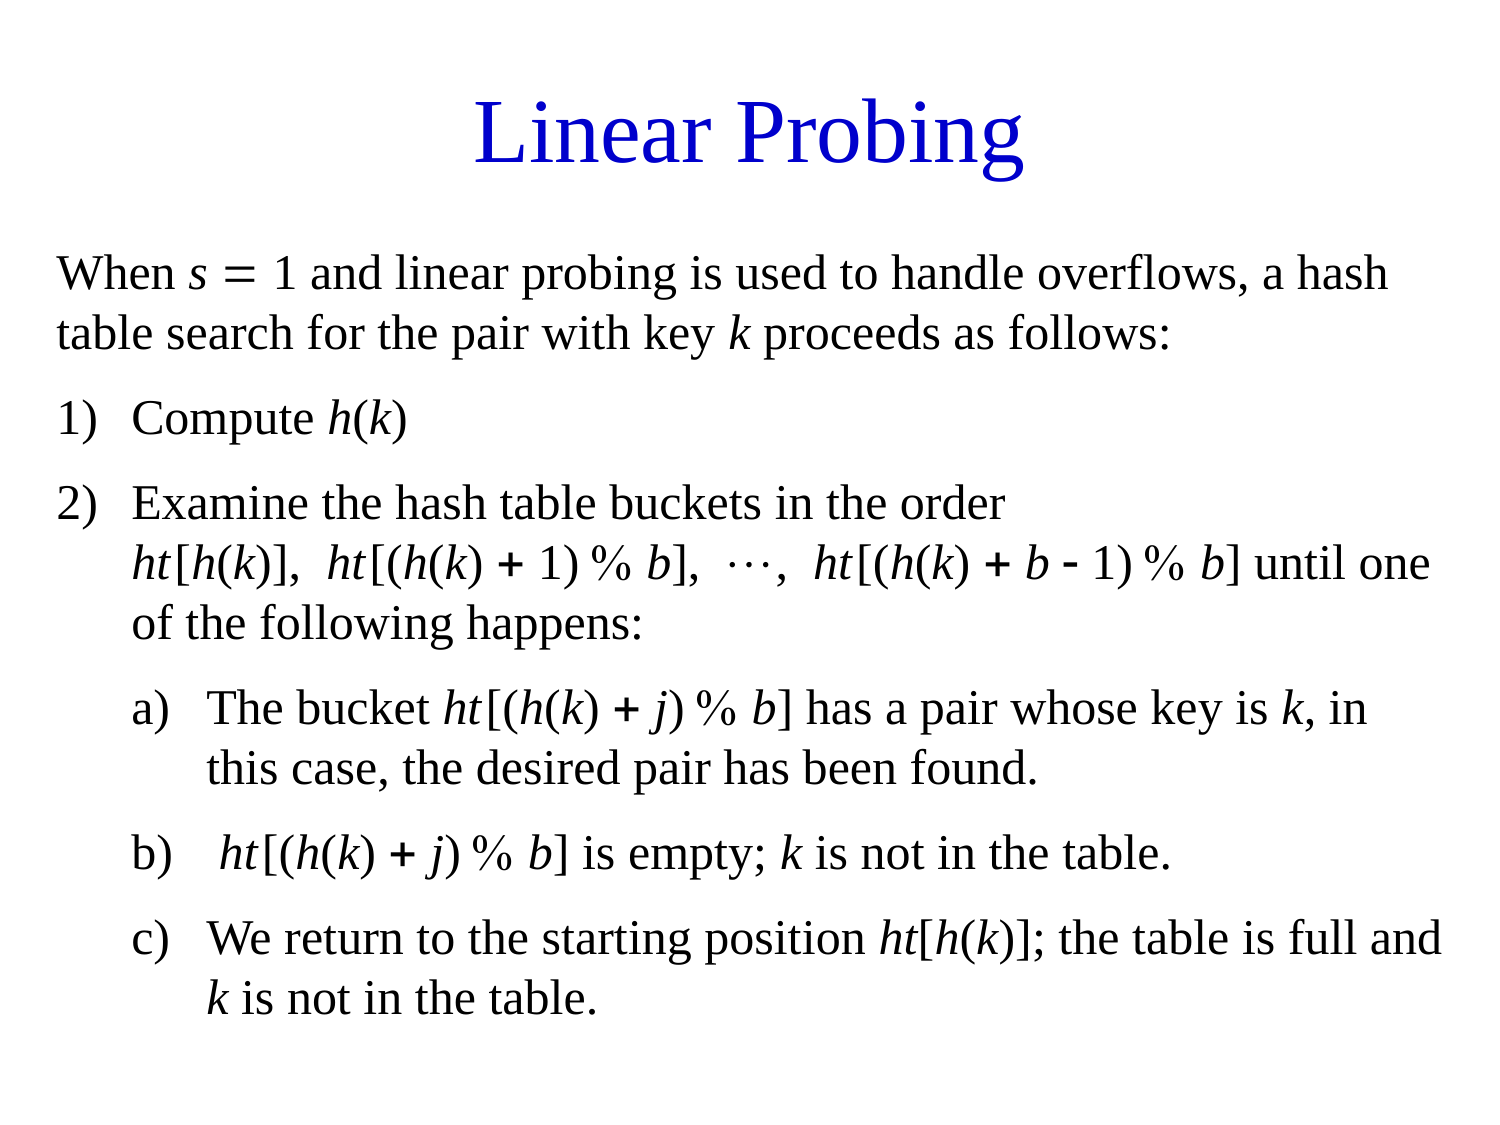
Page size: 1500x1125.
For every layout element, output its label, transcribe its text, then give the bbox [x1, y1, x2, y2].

list When s = 1 and linear probing is used to handle overflows, a hash table search for the pair with key k proceeds as follows: Compute h(k) Examine the hash table buckets in the order ht[h(k)], ht[(h(k) + 1) % b], , ht[(h(k) + b - 1) % b] until one of the following happens: The bucket ht[(h(k) + j) % b] has a pair whose key is k, in this case, the desired pair has been found. ht[(h(k) + j) % b] is empty; k is not in the table. We return to the starting position ht[h(k)]; the table is full and k is not in the table. [41, 231, 1459, 1036]
title Linear Probing [41, 42, 1459, 209]
